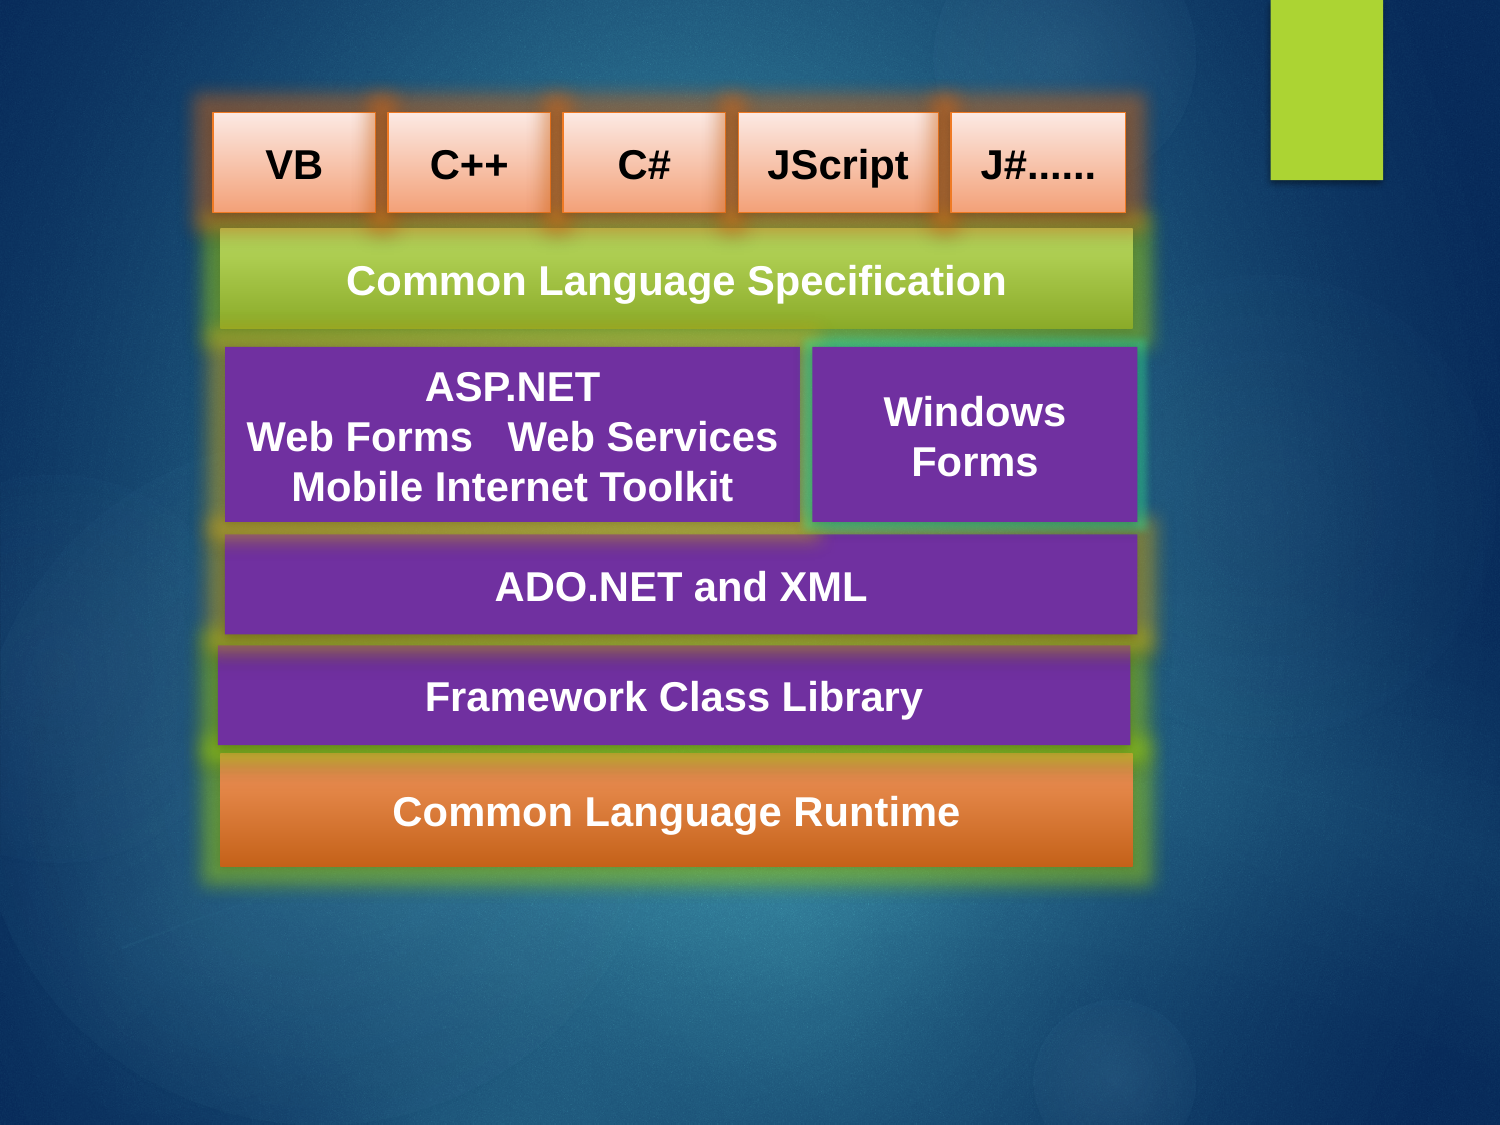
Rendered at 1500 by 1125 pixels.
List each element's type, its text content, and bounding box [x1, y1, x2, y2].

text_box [224, 346, 1138, 523]
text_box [212, 112, 1126, 213]
text_box Framework Class Library [217, 671, 1131, 746]
text_box Common Language Runtime [220, 782, 1133, 867]
text_box Common Language Specification [220, 247, 1133, 329]
text_box ADO.NET and XML [224, 537, 1138, 635]
